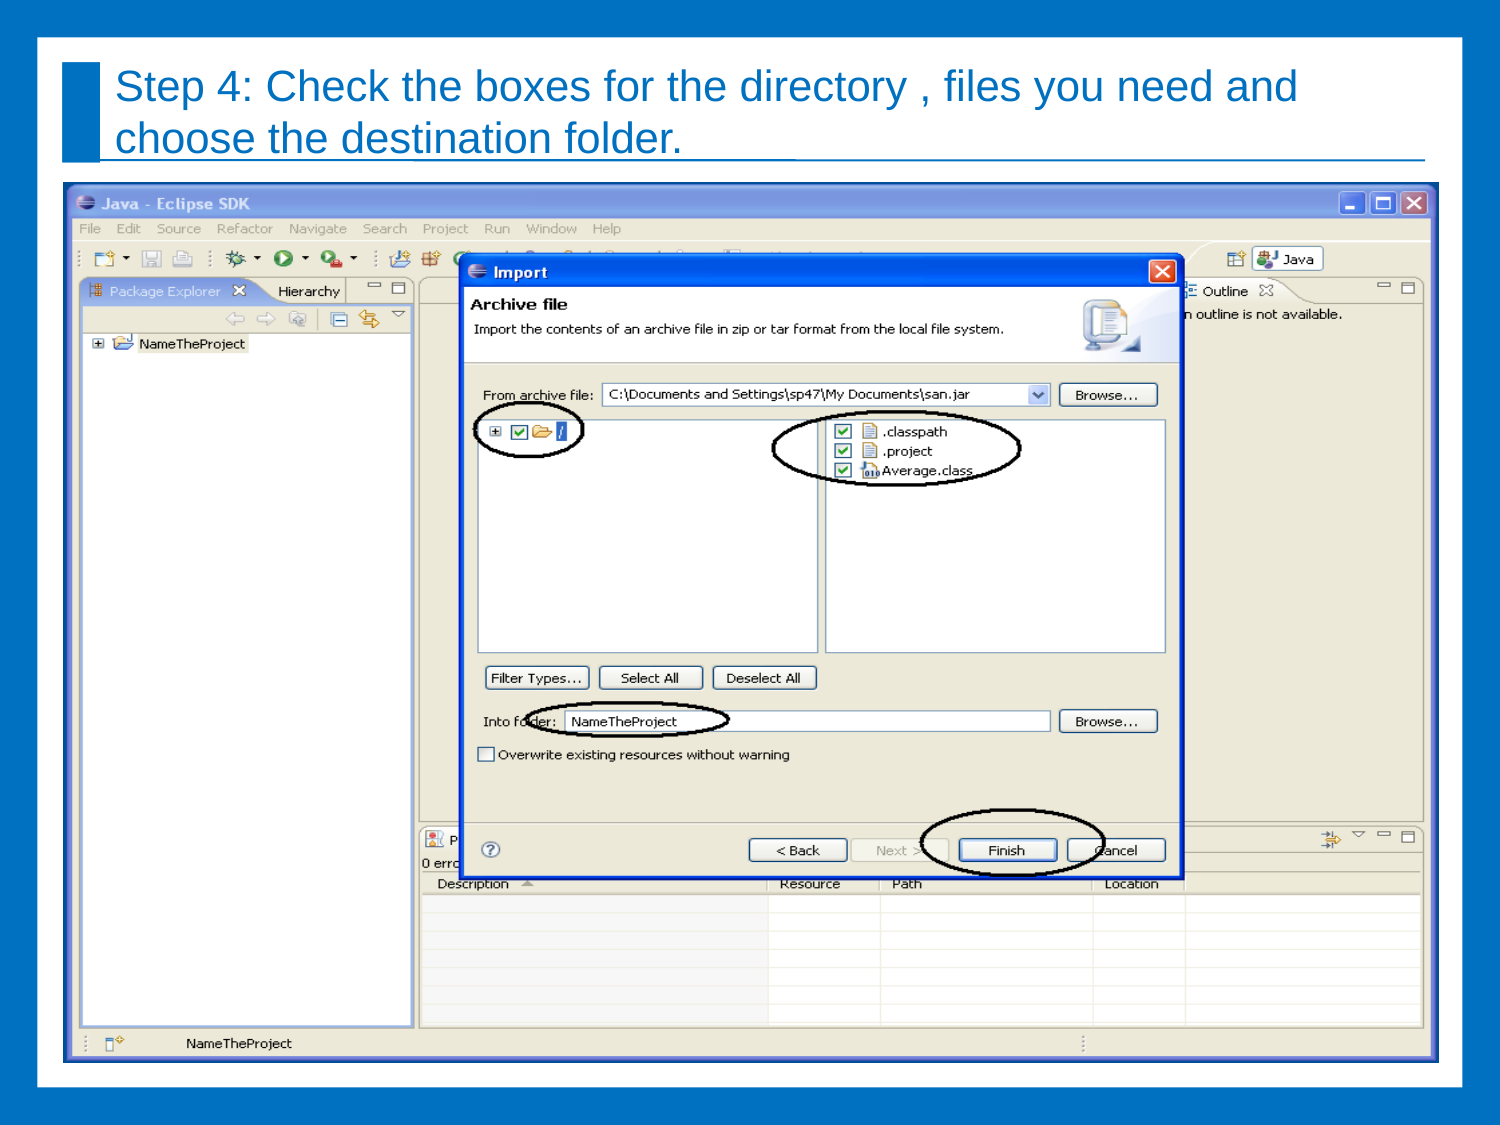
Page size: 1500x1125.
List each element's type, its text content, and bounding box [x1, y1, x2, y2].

title Step 4: Check the boxes for the directory , files you need and choose the destination folder. [99, 44, 1438, 176]
picture [63, 182, 1439, 1063]
